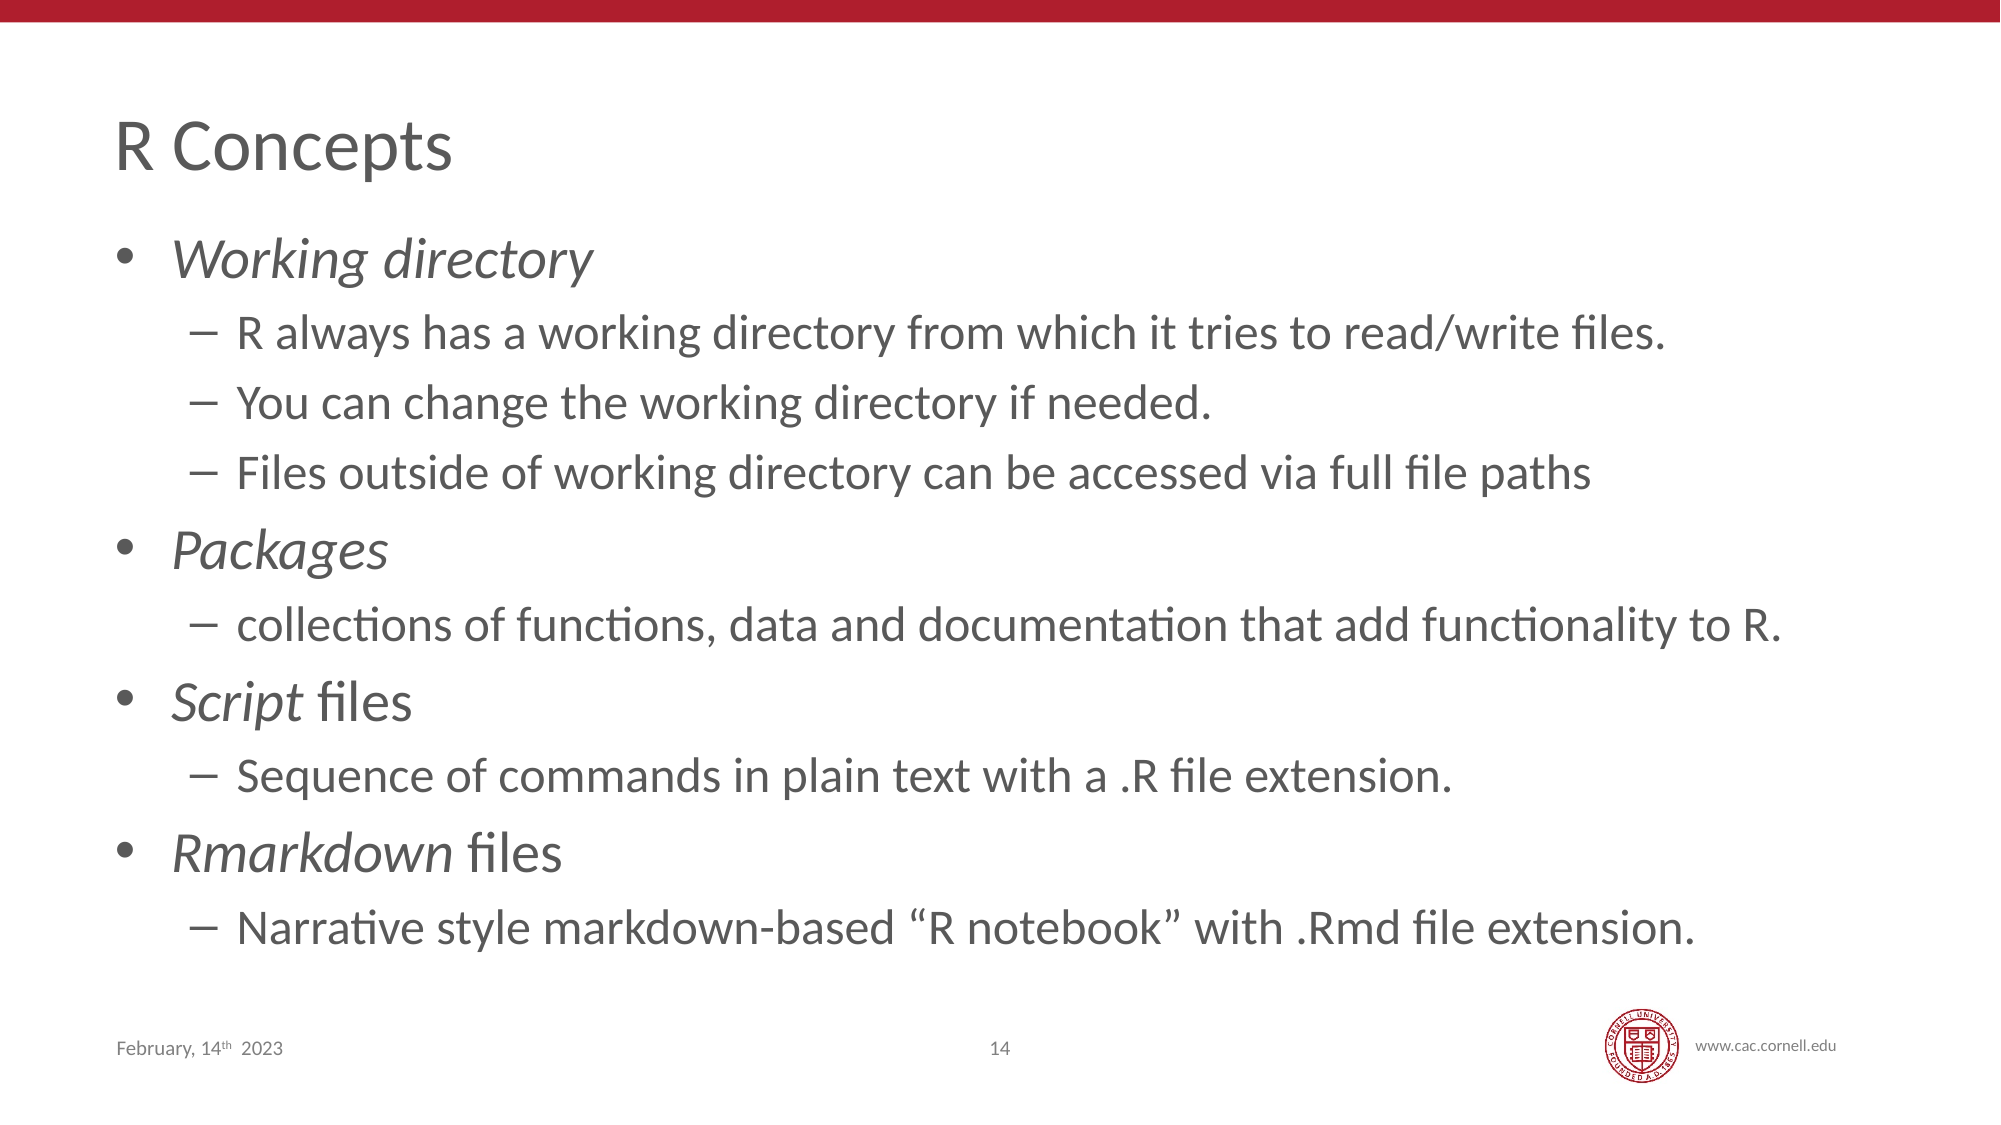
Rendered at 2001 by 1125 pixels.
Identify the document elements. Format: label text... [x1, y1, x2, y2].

list Working directory R always has a working directory from which it tries to read/write files. You can change the working directory if needed. Files outside of working directory can be accessed via full file paths Packages collections of functions, data and documentation that add functionality to R. Script files Sequence of commands in plain text with a .R file extension. Rmarkdown files Narrative style markdown-based “R notebook” with .Rmd file extension. [99, 212, 1900, 988]
picture [1602, 1007, 1681, 1084]
title R Concepts [99, 87, 1900, 193]
